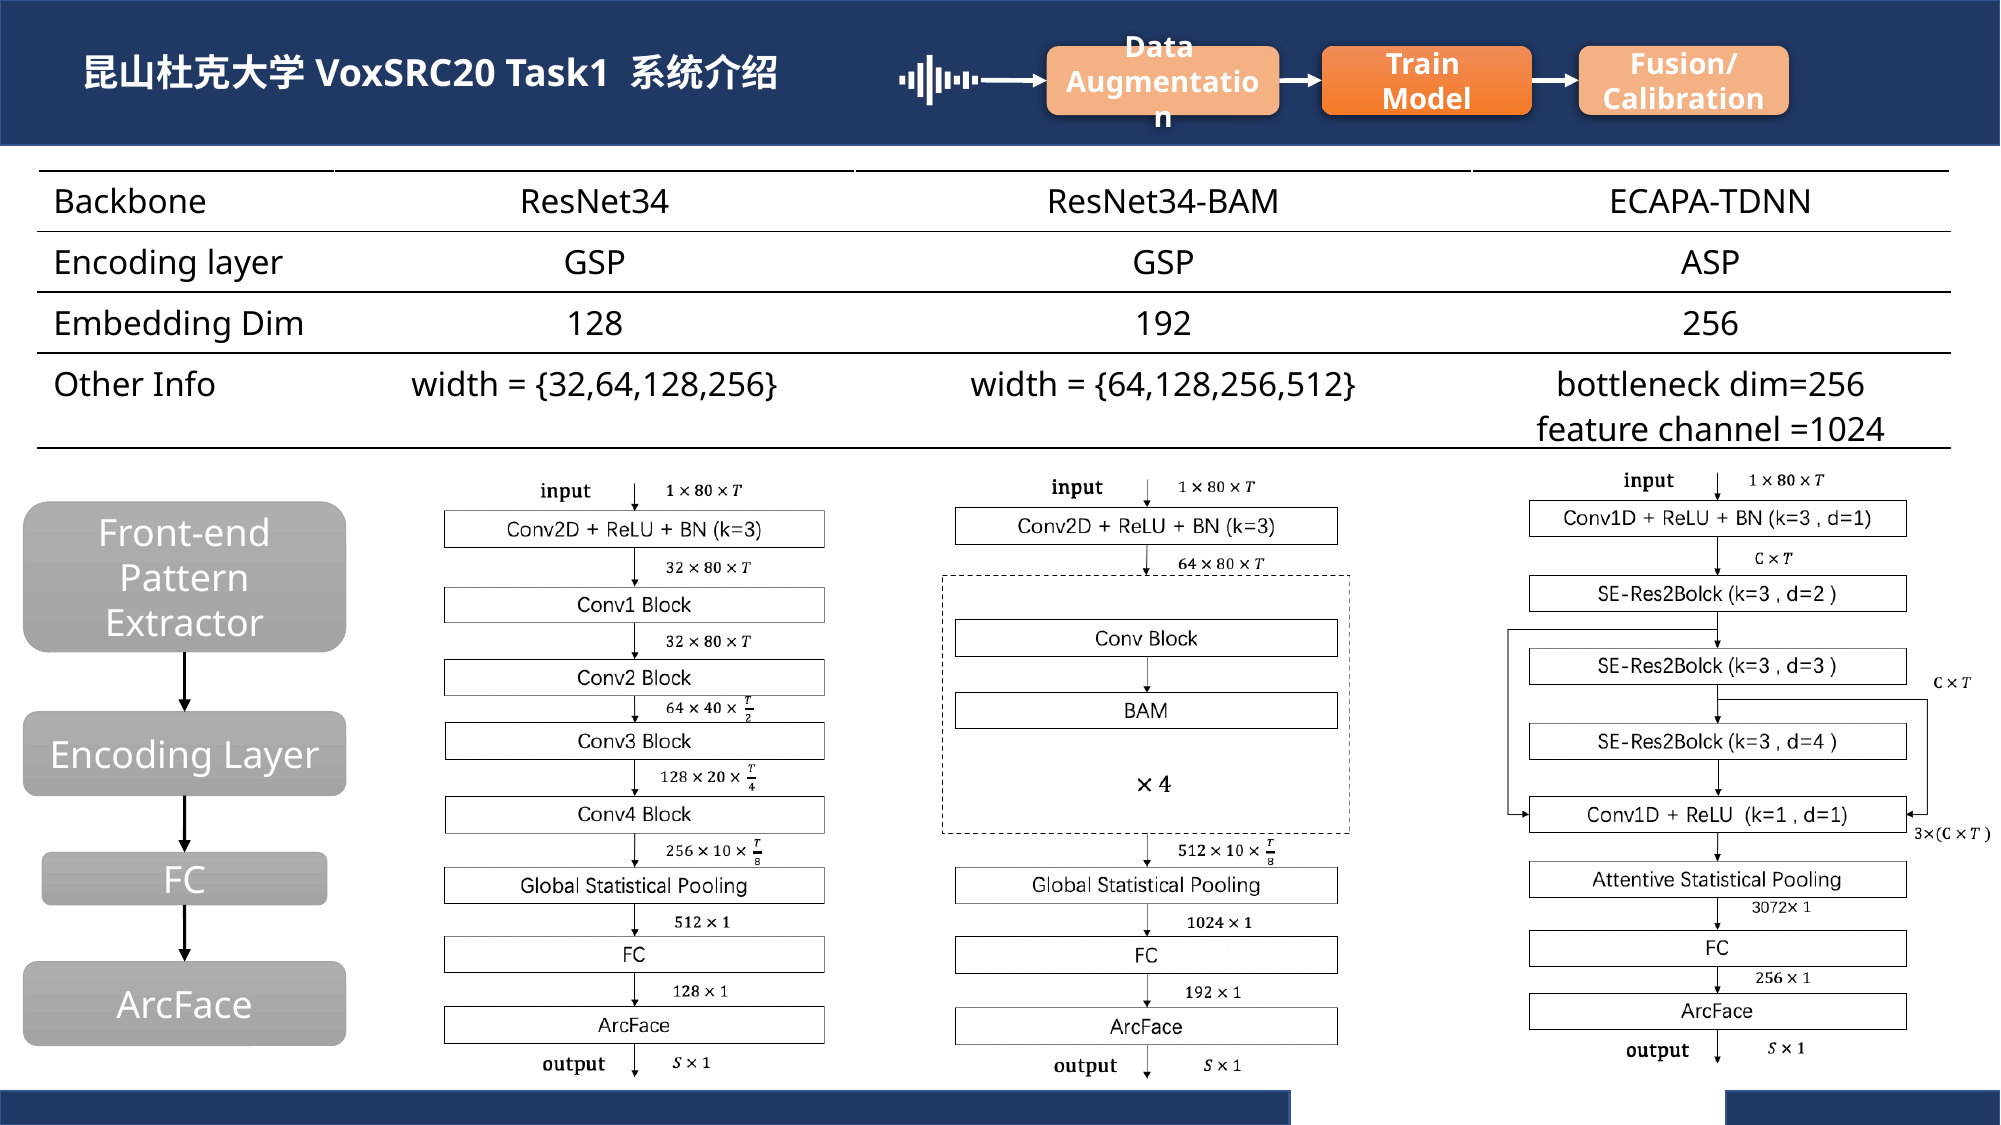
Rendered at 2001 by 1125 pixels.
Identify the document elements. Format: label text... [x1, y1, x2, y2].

table_cell width = {64,128,256,512} [856, 354, 1471, 447]
text_box FC [41, 851, 328, 906]
text_box Train Model [1321, 45, 1532, 115]
table_header ResNet34 [335, 172, 854, 231]
table_cell GSP [335, 232, 854, 291]
table_cell bottleneck dim=256 feature channel =1024 [1473, 354, 1949, 447]
table_cell width = {32,64,128,256} [335, 354, 854, 447]
text_box Encoding Layer [22, 711, 347, 797]
table_cell Other Info [39, 354, 334, 447]
table_cell 128 [335, 293, 854, 352]
text_box Data Augmentation [1046, 46, 1280, 116]
text_box ArcFace [22, 961, 347, 1047]
table_cell 192 [856, 293, 1471, 352]
table_cell 256 [1473, 293, 1949, 352]
text_box [0, 0, 2000, 146]
text_box Front-end Pattern Extractor [22, 501, 347, 653]
picture [895, 37, 982, 123]
text_box [0, 1090, 1291, 1125]
text_box [1725, 1090, 2000, 1125]
picture [435, 463, 833, 1083]
table_cell Encoding layer [39, 232, 334, 291]
table_cell ASP [1473, 232, 1949, 291]
picture [922, 469, 1363, 1085]
table_header Backbone [39, 172, 334, 231]
table_cell GSP [856, 232, 1471, 291]
picture [1493, 456, 2000, 1074]
text_box 昆山杜克大学VoxSRC20 Task1 系统介绍 [38, 42, 823, 102]
table_header ECAPA-TDNN [1473, 172, 1949, 231]
table_cell Embedding Dim [39, 293, 334, 352]
text_box Fusion/ Calibration [1578, 45, 1789, 115]
table_header ResNet34-BAM [856, 172, 1471, 231]
